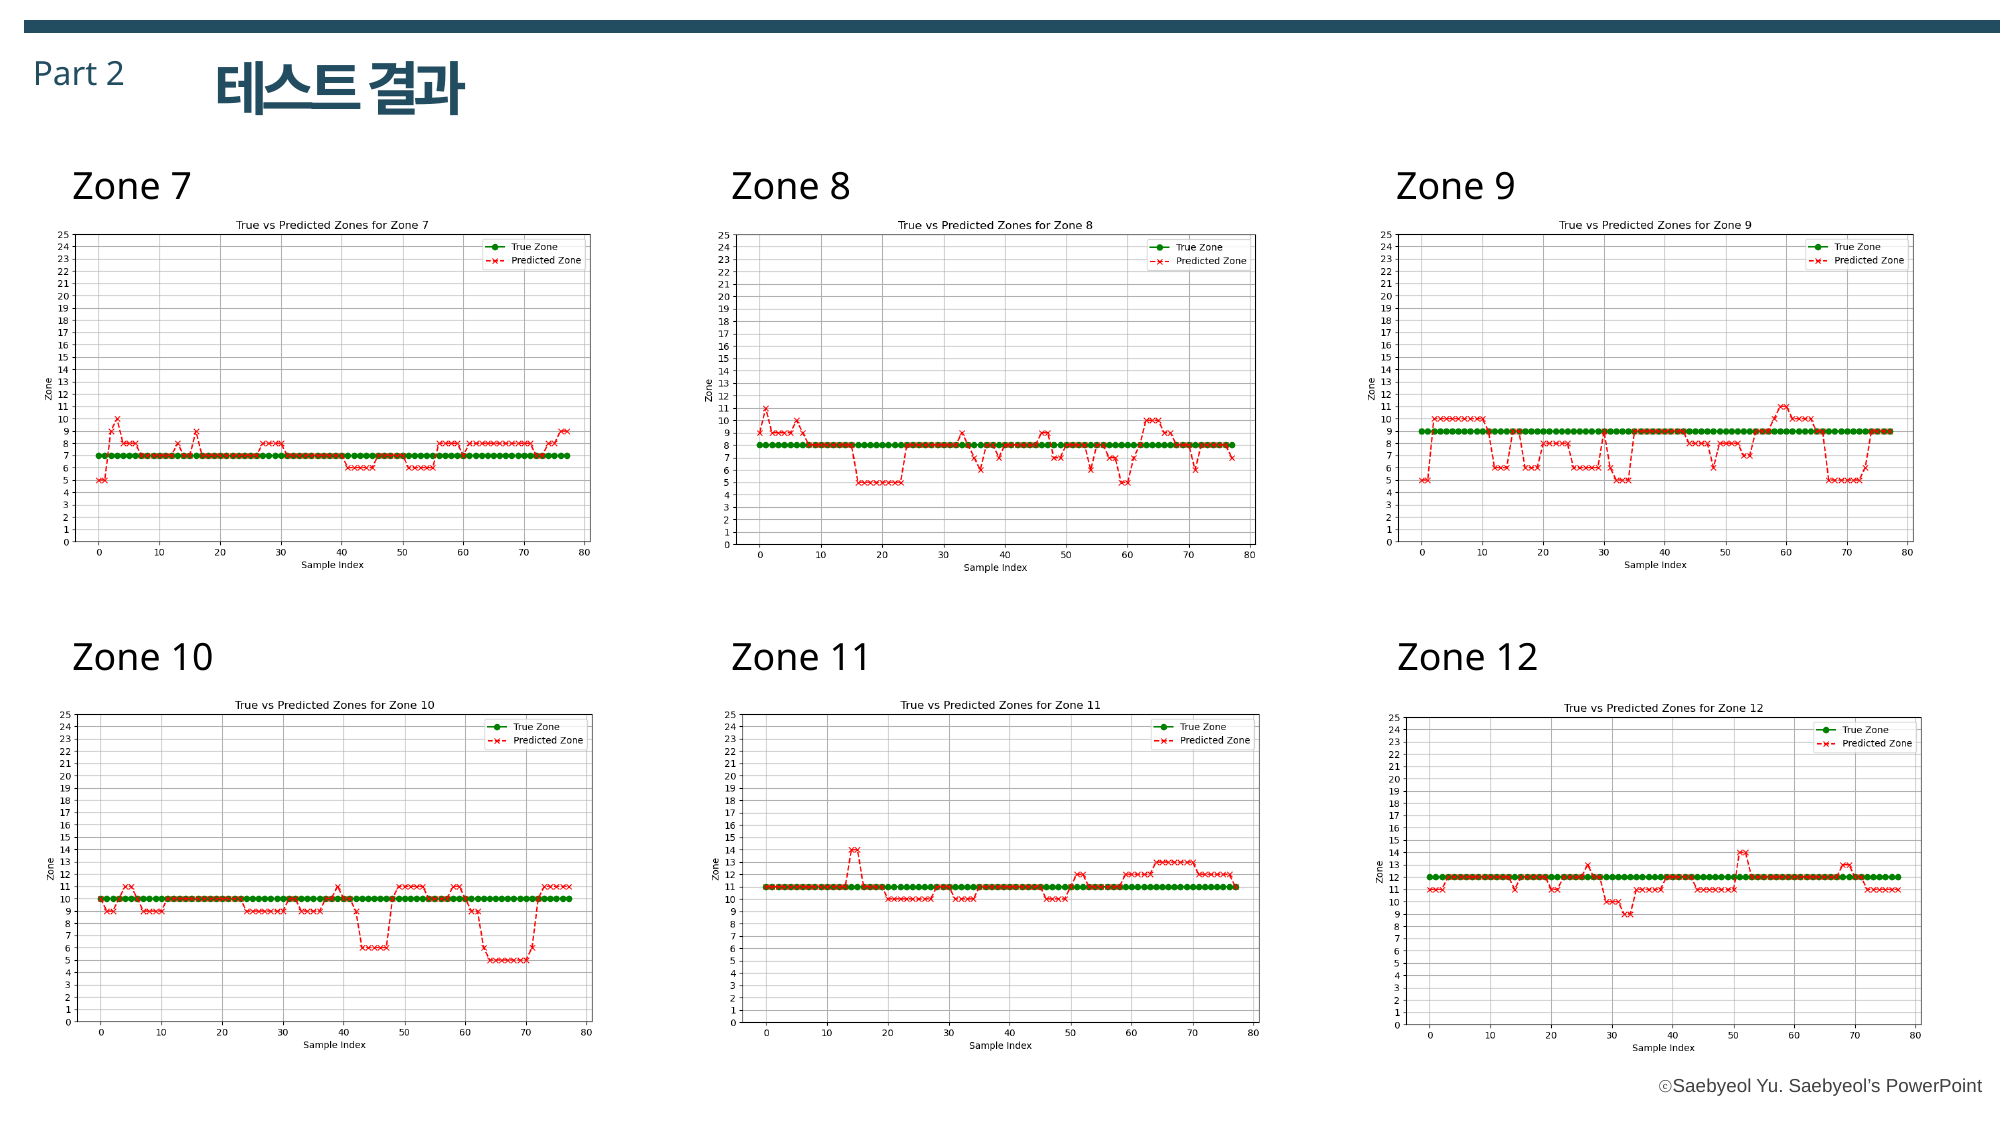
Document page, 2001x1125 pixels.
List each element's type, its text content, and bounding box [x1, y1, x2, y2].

picture [1371, 698, 1933, 1053]
picture [42, 698, 604, 1053]
text_box Part 2 [17, 44, 141, 100]
text_box Zone 11 [716, 625, 1107, 686]
picture [708, 698, 1267, 1053]
text_box Zone 9 [1381, 154, 1771, 215]
picture [700, 218, 1267, 573]
text_box Zone 10 [57, 625, 448, 686]
picture [40, 218, 604, 573]
text_box Zone 8 [716, 154, 1107, 215]
text_box Zone 12 [1382, 625, 1773, 686]
text_box Zone 7 [57, 154, 448, 215]
text_box 테스트 결과 [199, 44, 483, 130]
picture [1363, 218, 1927, 573]
